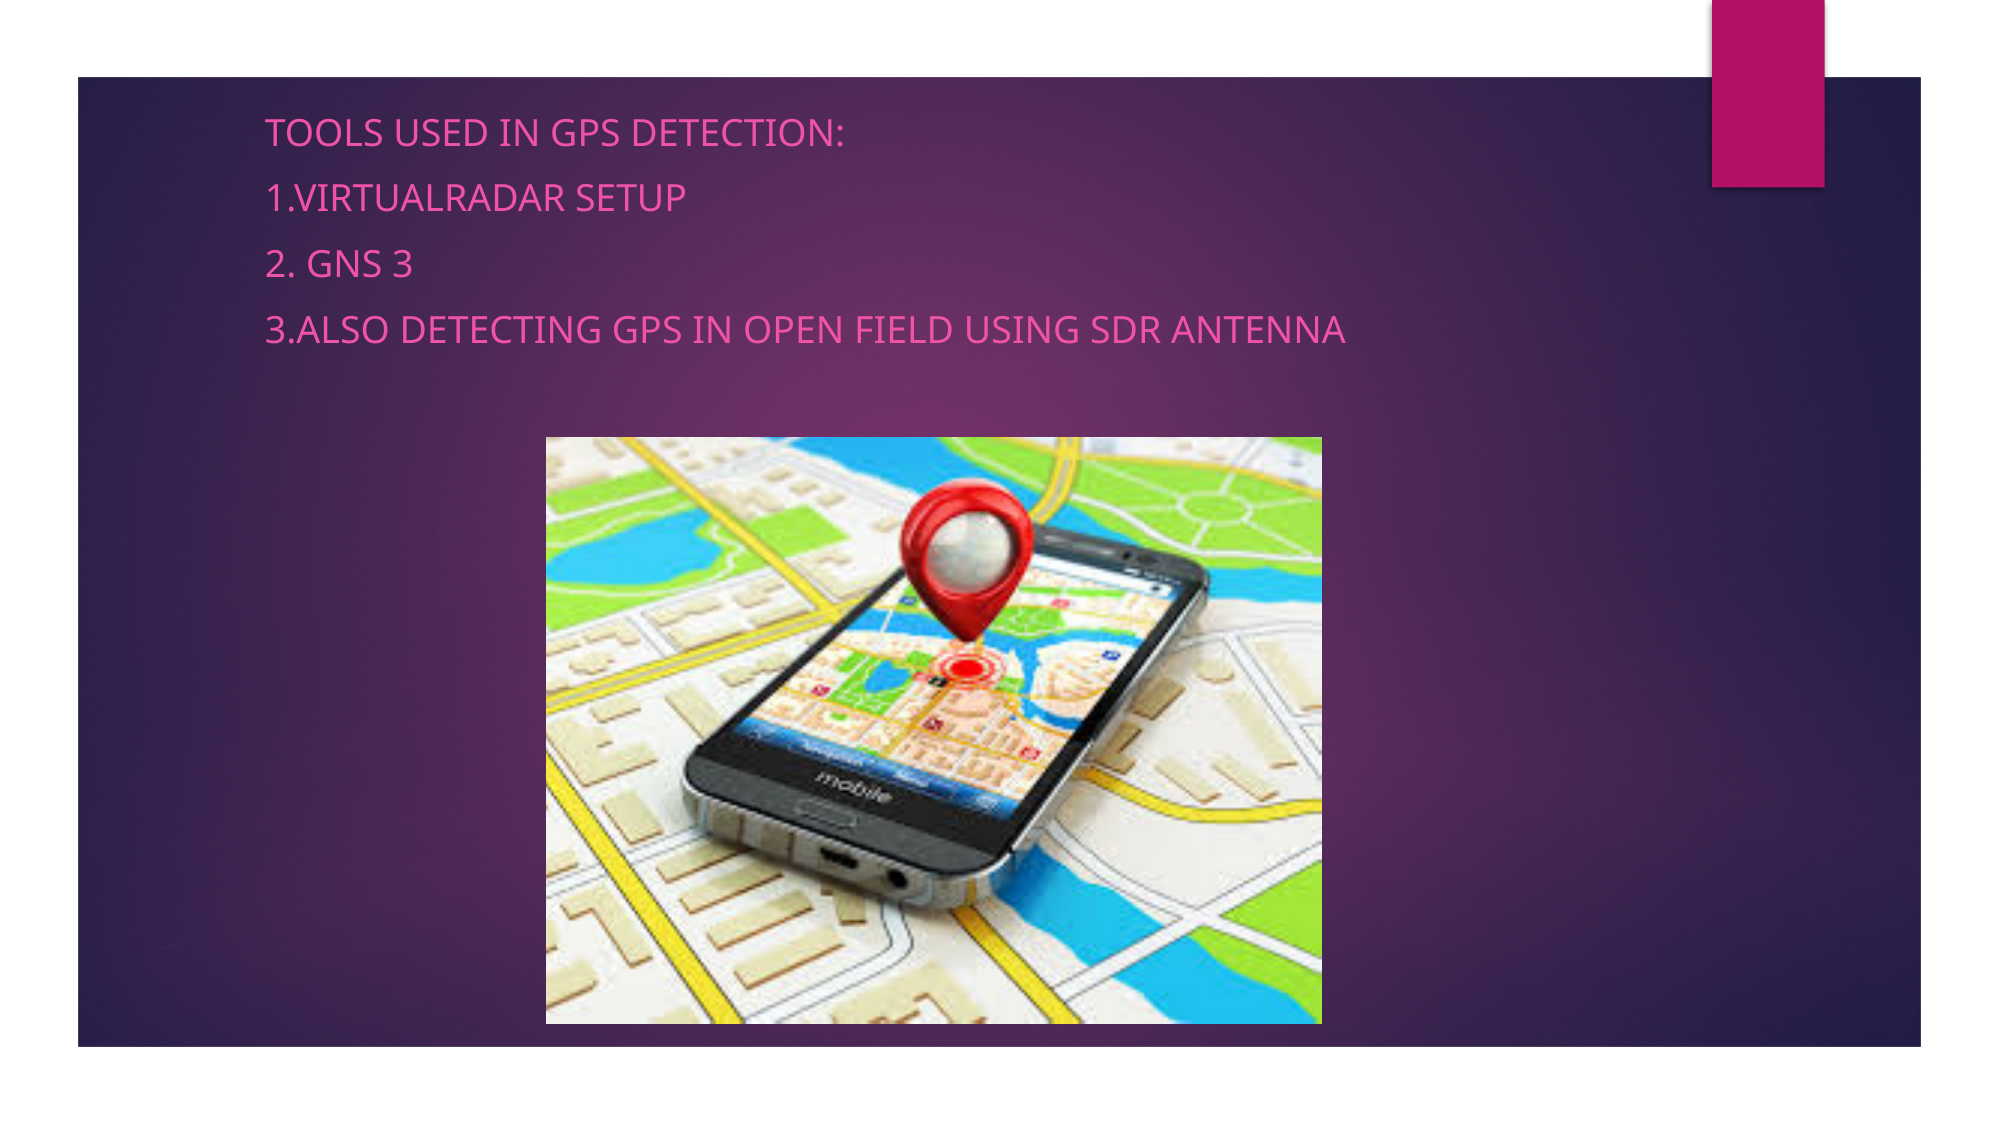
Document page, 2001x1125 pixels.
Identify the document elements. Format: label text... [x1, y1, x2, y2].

picture [546, 437, 1323, 1025]
subtitle Tools used in GPS detection: 1.VirtualRadar Setup 2. GNS 3 3.also detecting GPS in open field using SDR antenna [249, 101, 1750, 985]
